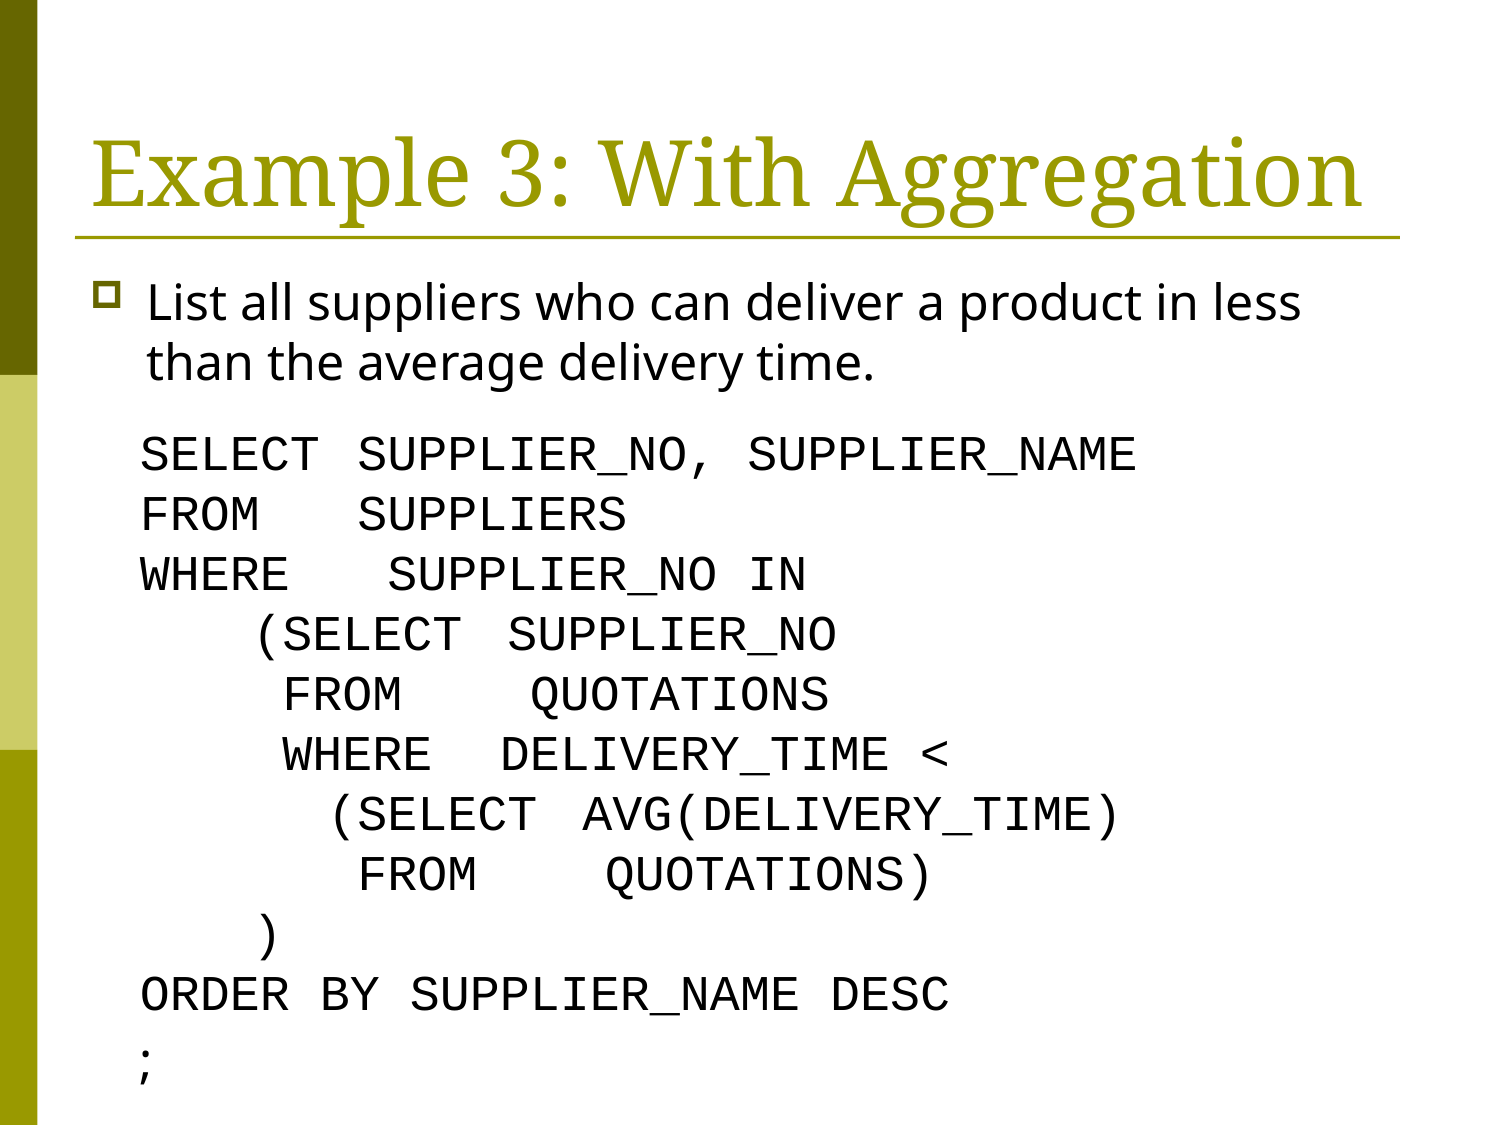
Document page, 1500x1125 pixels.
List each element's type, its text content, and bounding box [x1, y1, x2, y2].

title Example 3: With Aggregation [74, 45, 1426, 233]
text_box SELECT SUPPLIER_NO, SUPPLIER_NAME FROM SUPPLIERS WHERE SUPPLIER_NO IN (SELECT SUPPLIER_NO FROM QUOTATIONS WHERE DELIVERY_TIME < (SELECT AVG(DELIVERY_TIME) FROM QUOTATIONS) ) ORDER BY SUPPLIER_NAME DESC ; [125, 412, 1500, 1098]
list List all suppliers who can deliver a product in less than the average delivery time. [74, 262, 1426, 427]
